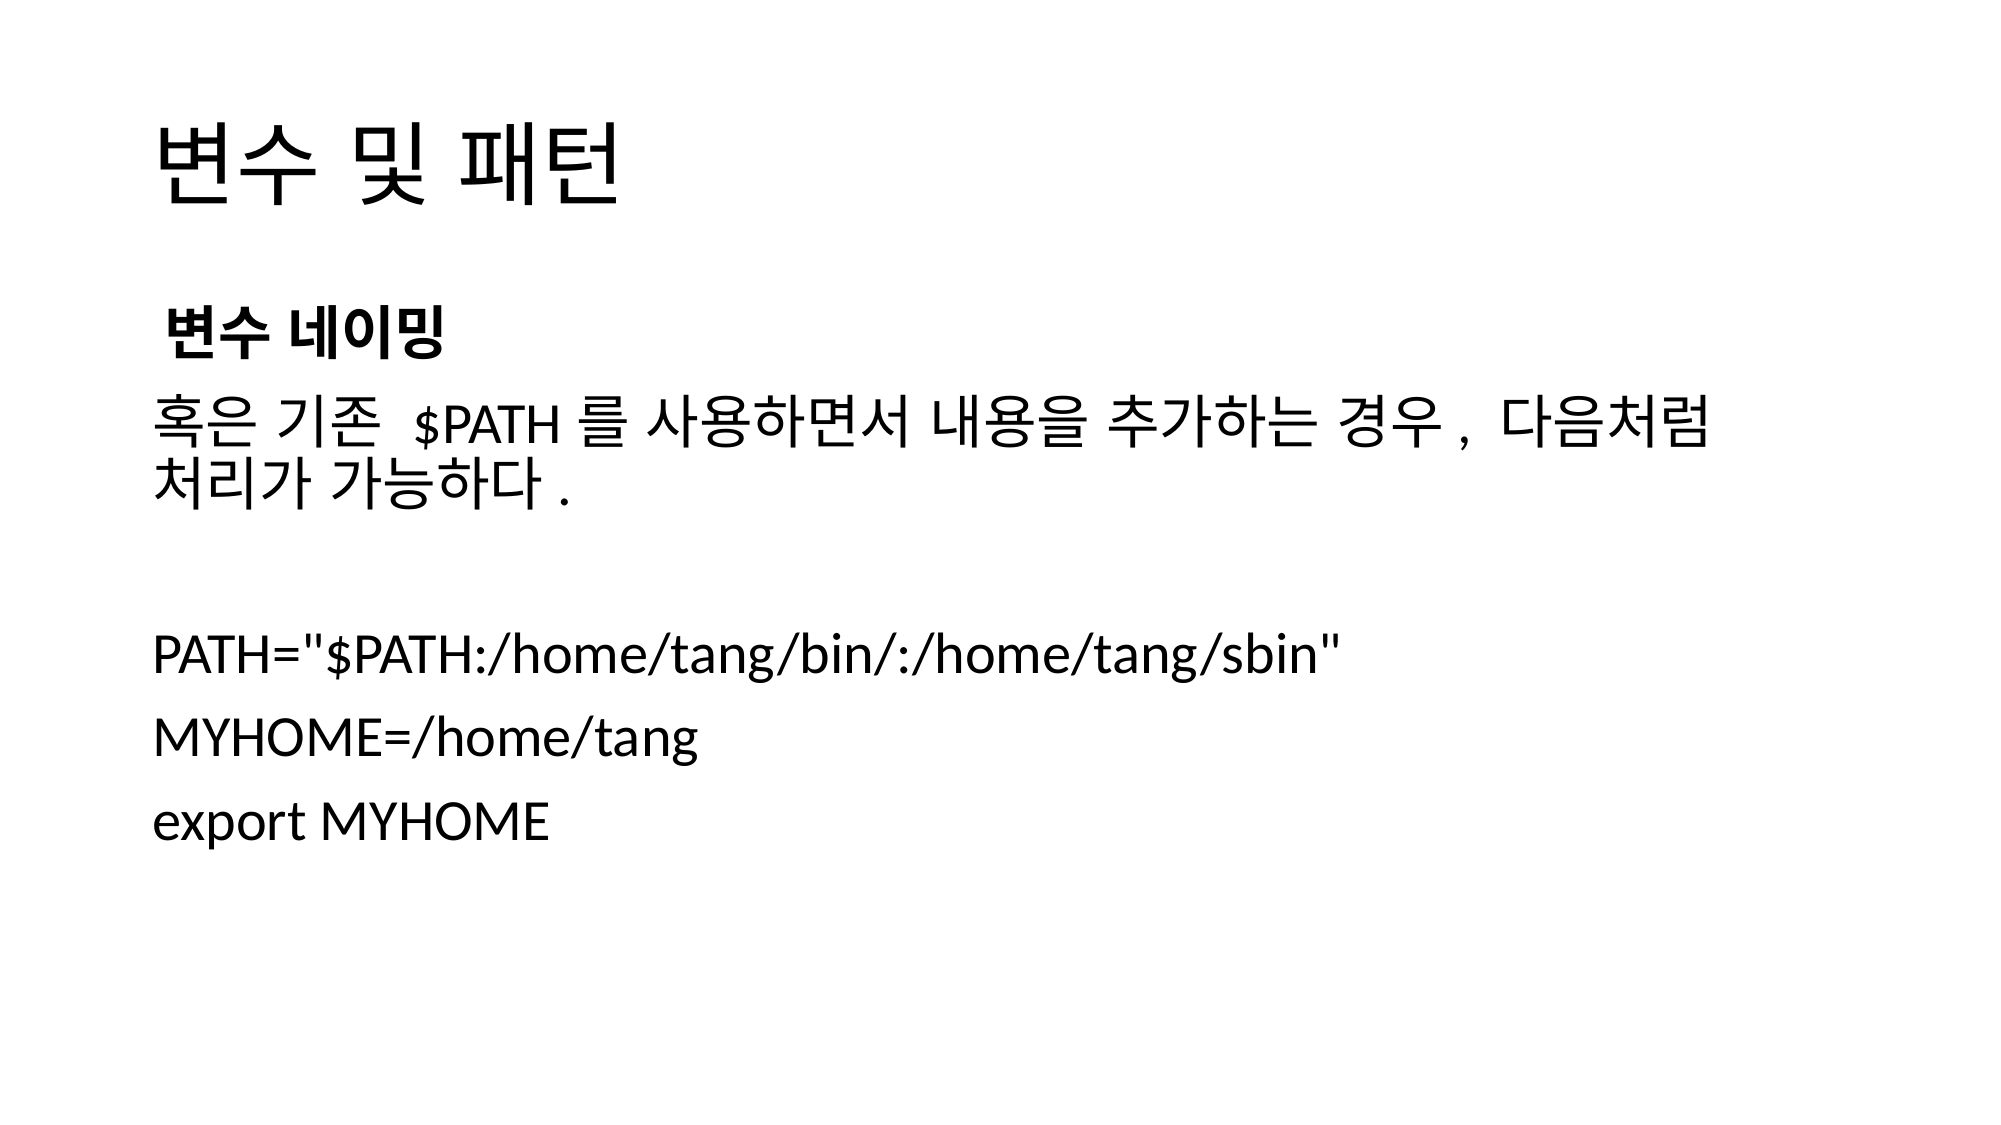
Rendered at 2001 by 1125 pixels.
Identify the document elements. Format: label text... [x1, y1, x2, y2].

title 변수 및 패턴 [137, 59, 1863, 278]
text_box 변수 네이밍 [149, 288, 464, 374]
list 혹은 기존 $PATH를 사용하면서 내용을 추가하는 경우, 다음처럼 처리가 가능하다. PATH="$PATH:/home/tang/bin/:/home/tang/sbin" MYHOME=/home/tang export MYHOME [137, 385, 1863, 1014]
